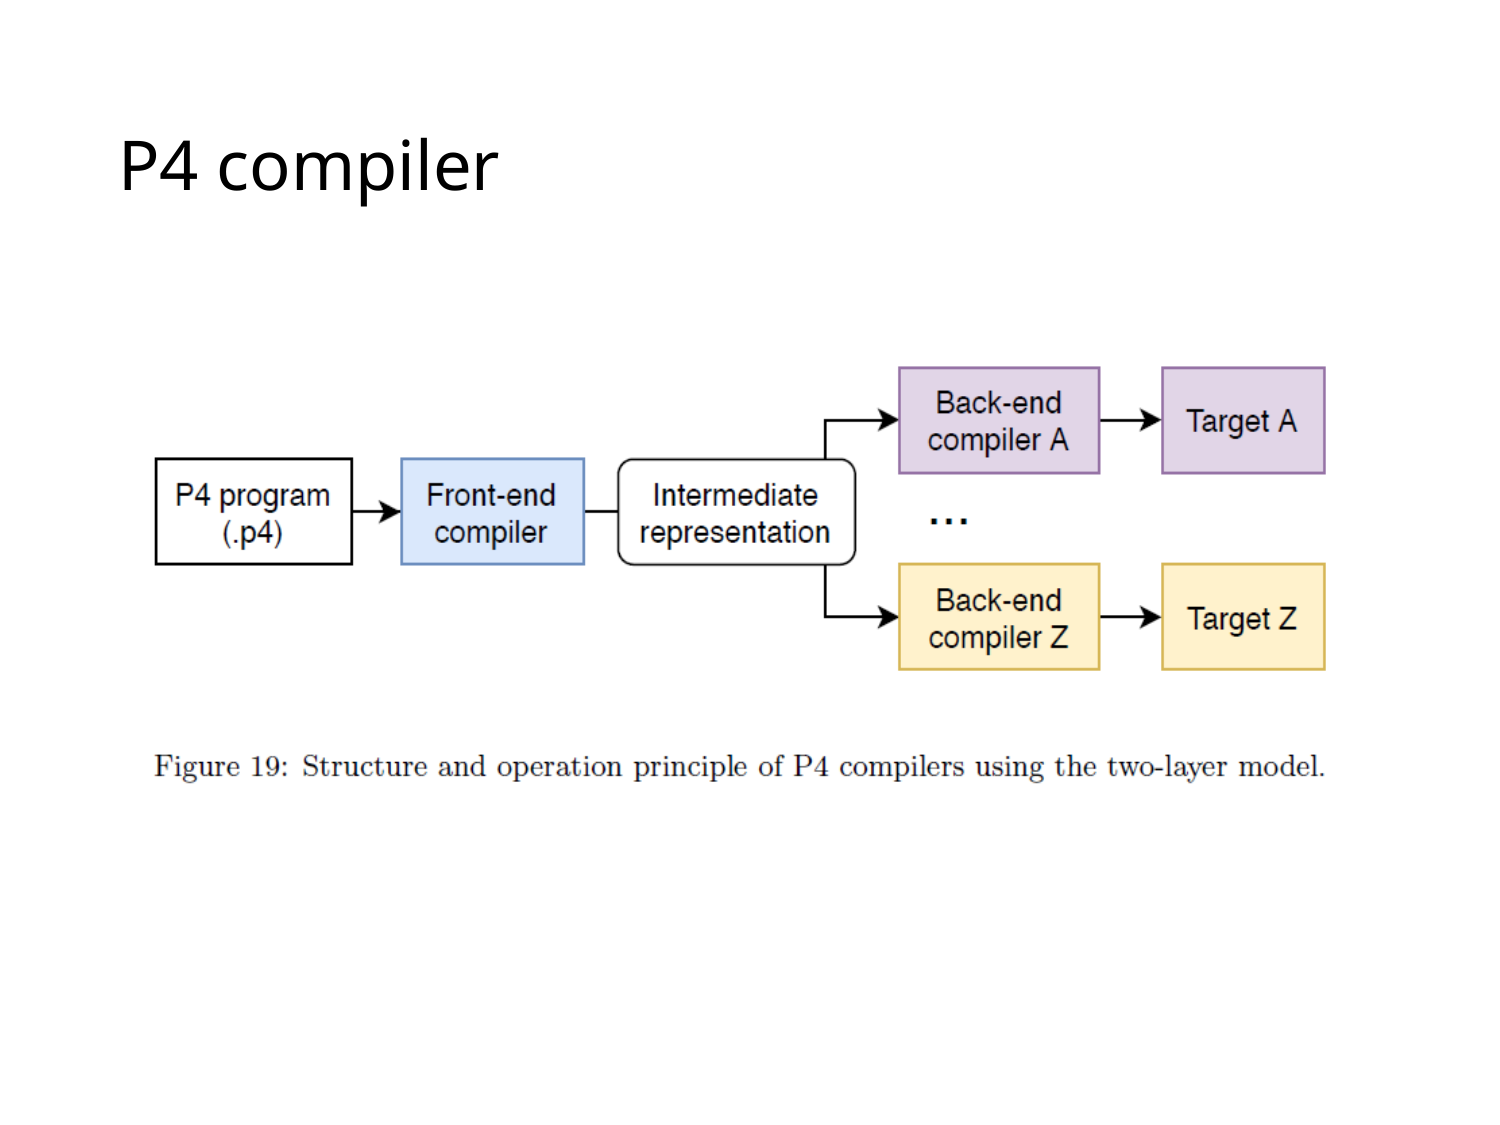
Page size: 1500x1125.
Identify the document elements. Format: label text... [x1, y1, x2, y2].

picture [74, 277, 1500, 826]
title P4 compiler [103, 59, 1397, 277]
